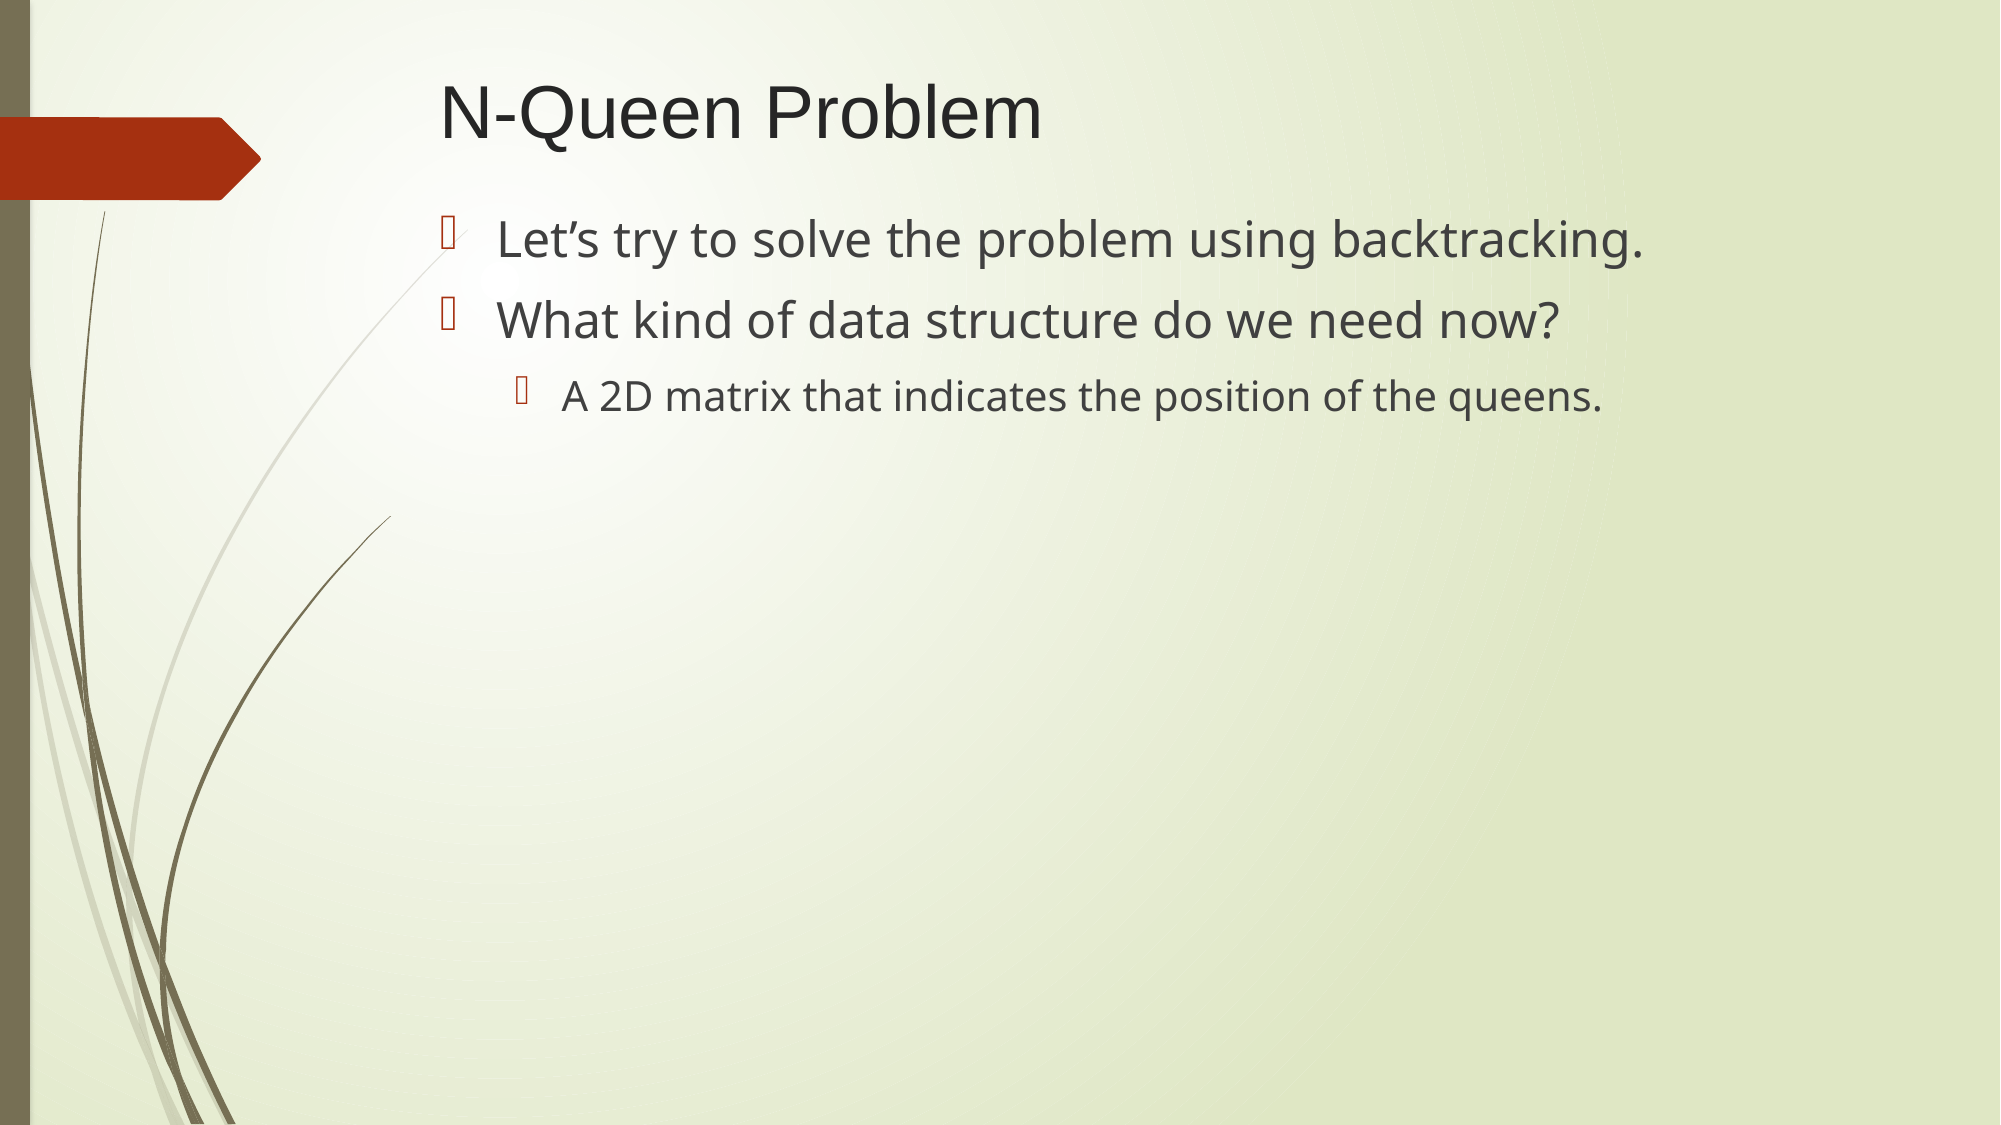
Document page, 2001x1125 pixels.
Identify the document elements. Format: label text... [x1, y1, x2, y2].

title N-Queen Problem [424, 55, 1887, 190]
list Let’s try to solve the problem using backtracking. What kind of data structure do we need now? A 2D matrix that indicates the position of the queens. [424, 200, 1888, 970]
